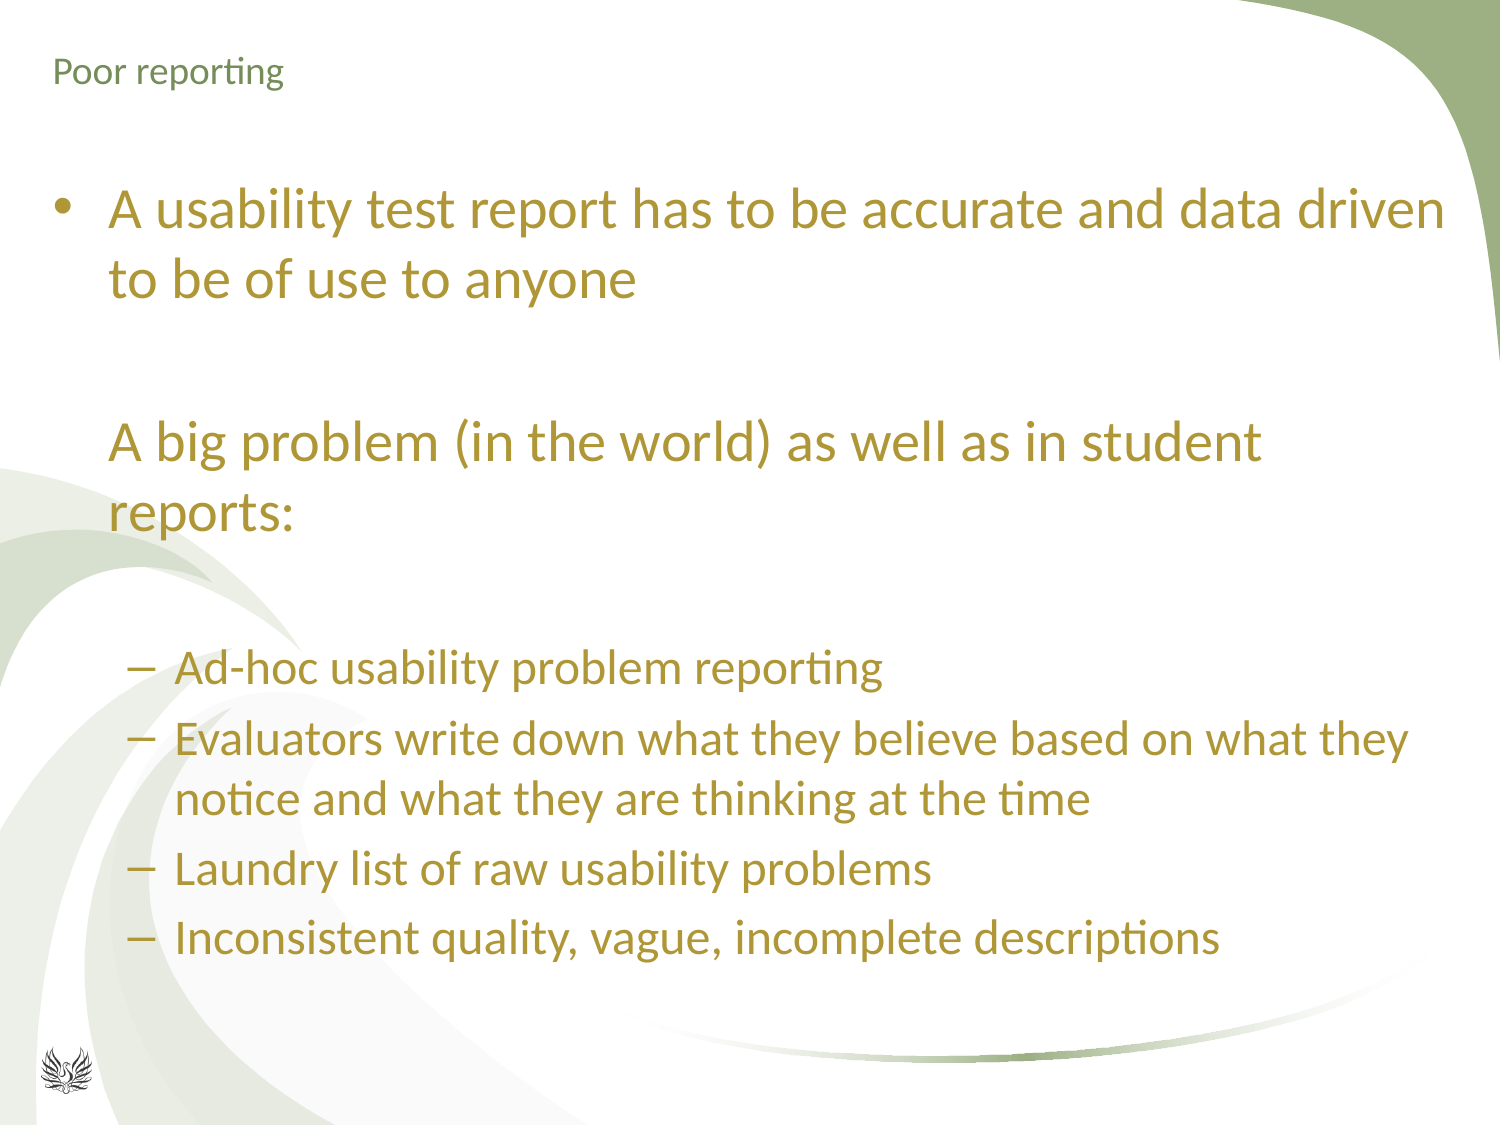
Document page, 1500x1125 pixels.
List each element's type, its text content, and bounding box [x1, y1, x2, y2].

list A usability test report has to be accurate and data driven to be of use to anyone A big problem (in the world) as well as in student reports: Ad-hoc usability problem reporting Evaluators write down what they believe based on what they notice and what they are thinking at the time Laundry list of raw usability problems Inconsistent quality, vague, incomplete descriptions [37, 162, 1463, 1088]
picture [41, 1088, 92, 1094]
title Poor reporting [37, 37, 1313, 100]
